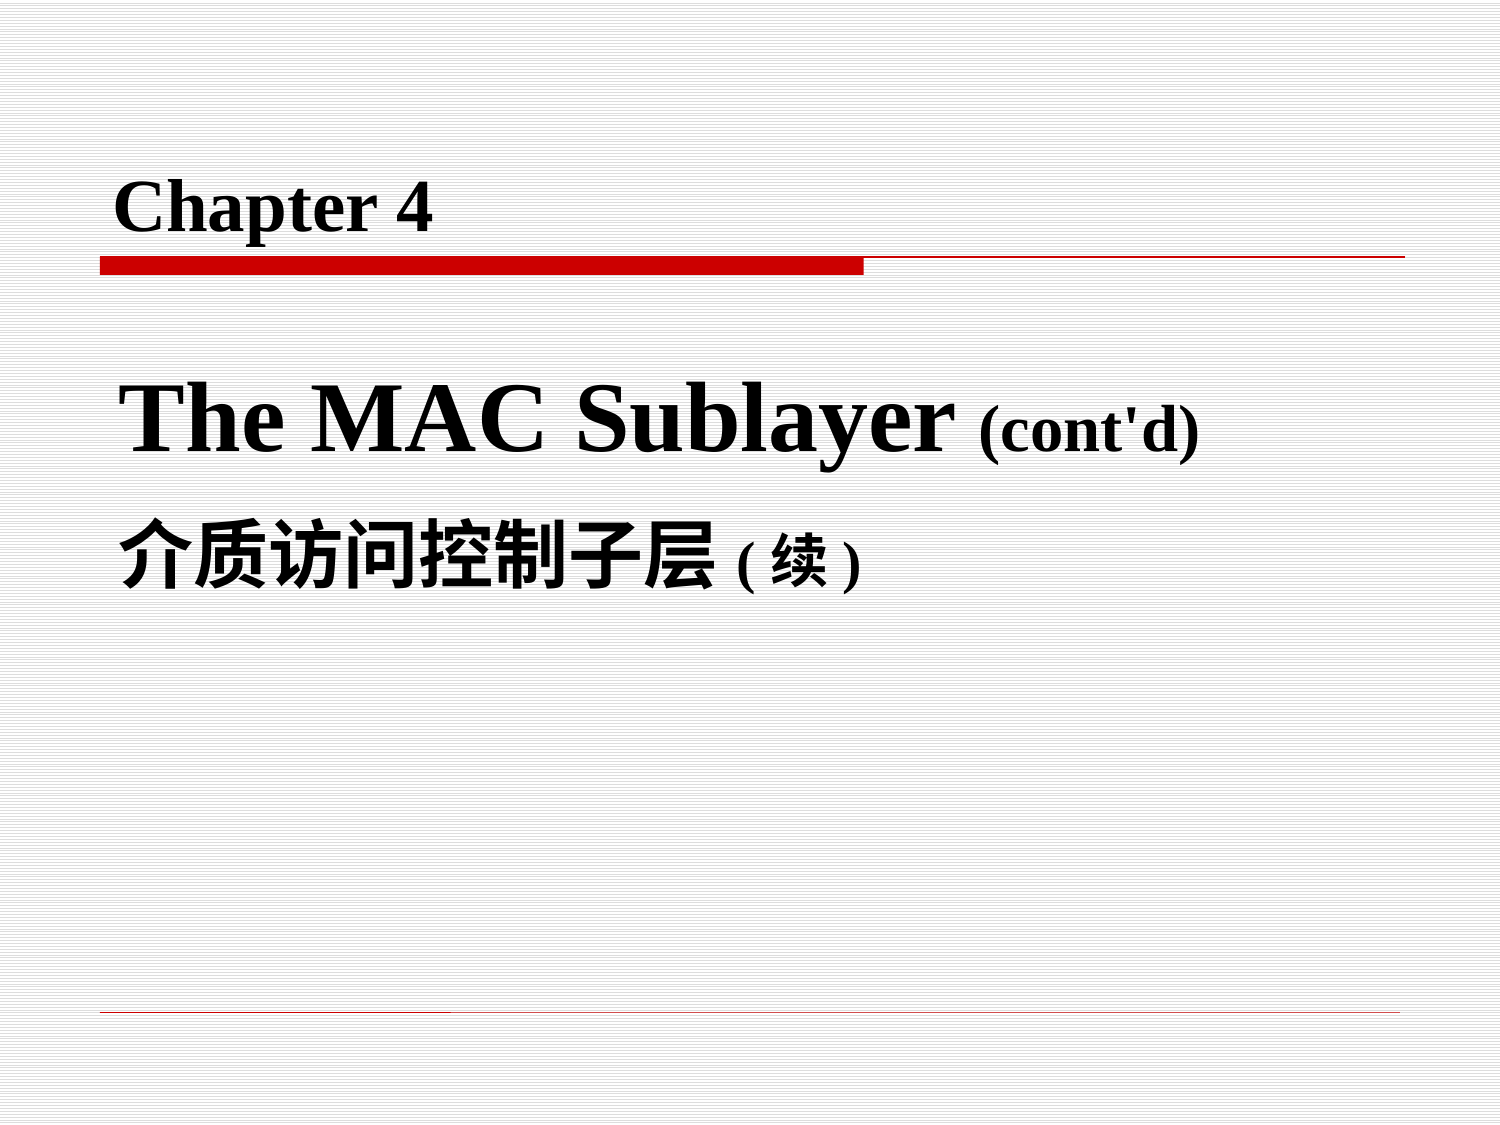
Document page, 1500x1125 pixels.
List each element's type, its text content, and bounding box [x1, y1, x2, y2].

slide_number [99, 1024, 425, 1103]
slide_number [1074, 1024, 1400, 1103]
text_box The MAC Sublayer (cont'd) 介质访问控制子层(续) [104, 275, 1500, 627]
text_box Chapter 4 [97, 149, 1154, 248]
